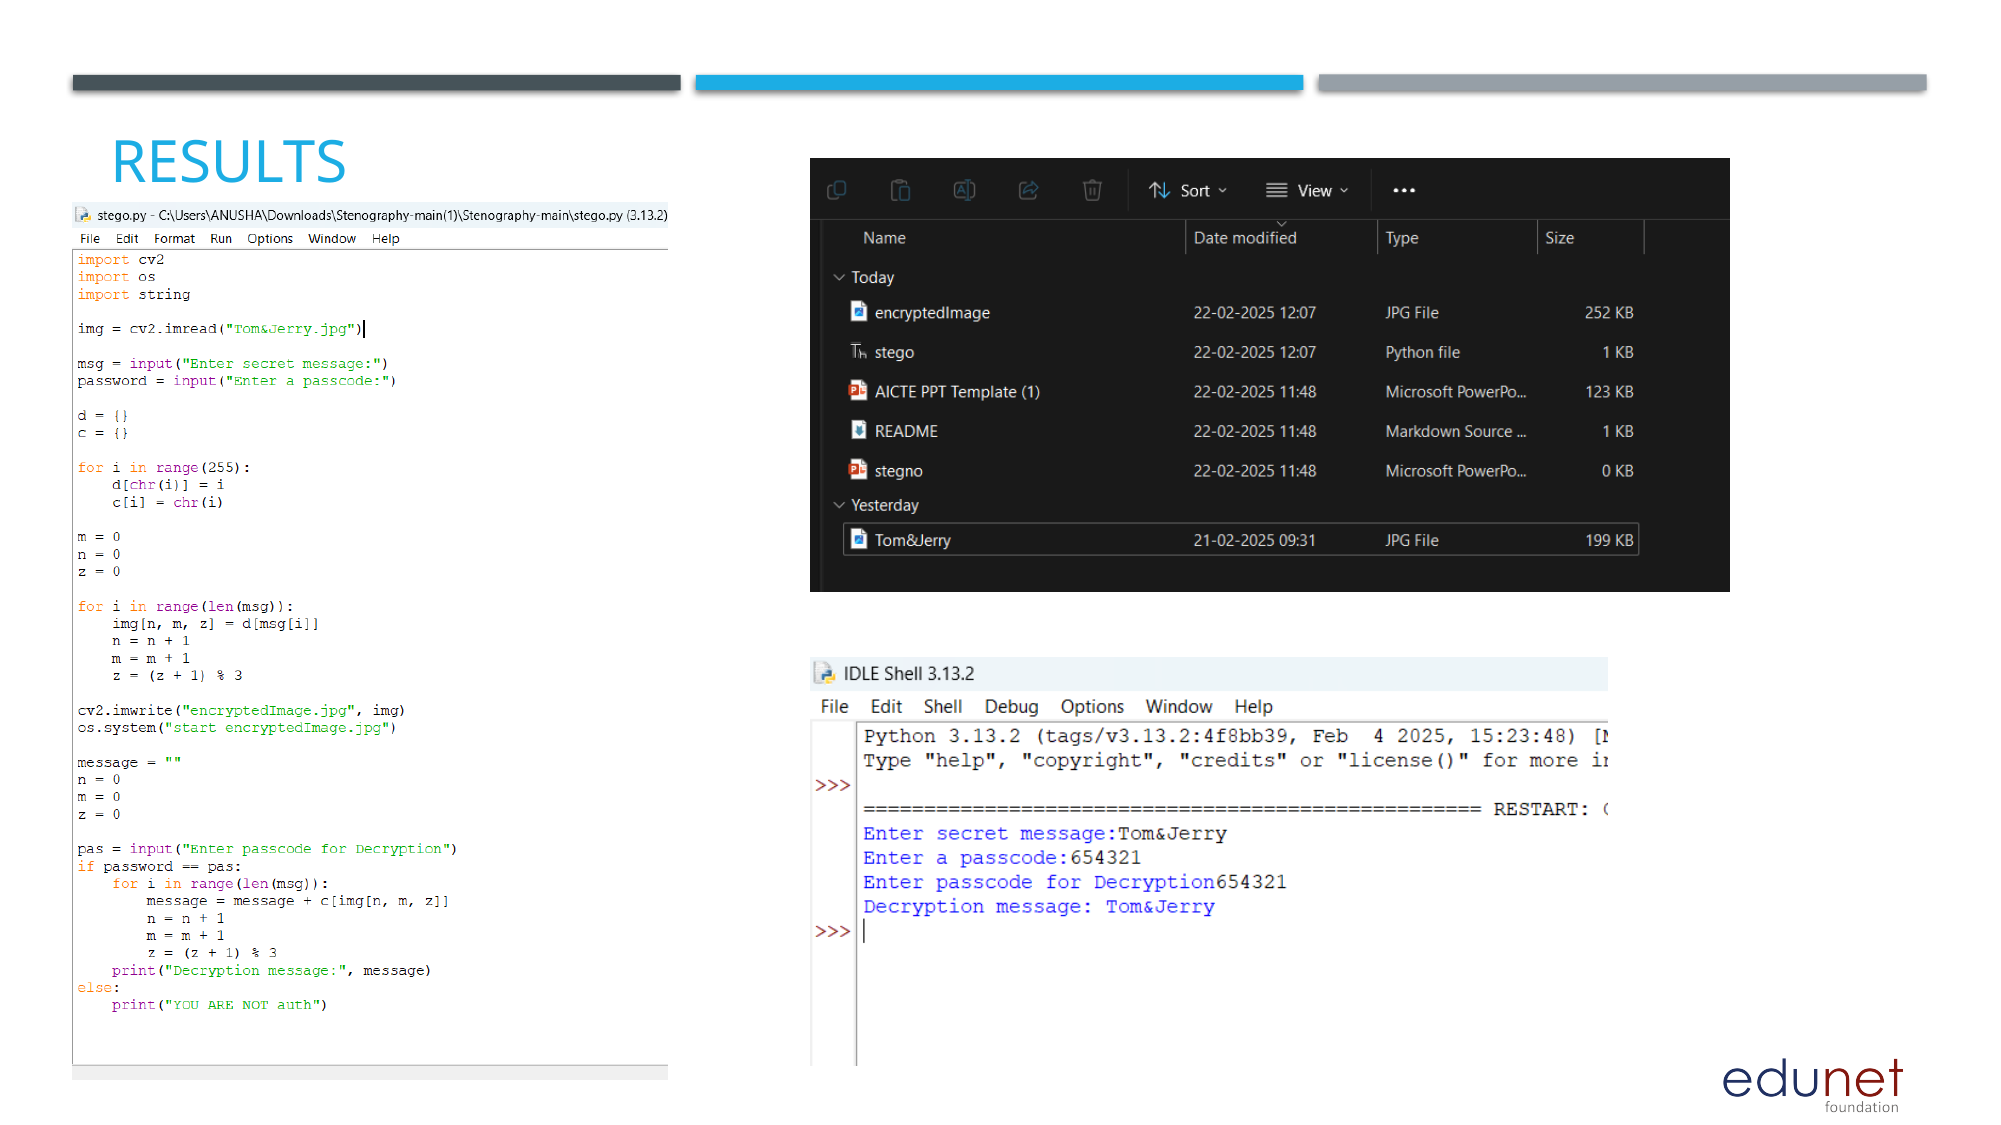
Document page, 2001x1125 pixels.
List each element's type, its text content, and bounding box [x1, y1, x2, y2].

picture [809, 657, 1608, 1066]
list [72, 201, 668, 1080]
picture [809, 158, 1731, 592]
title Results [95, 115, 1905, 203]
picture [1719, 1056, 1905, 1116]
